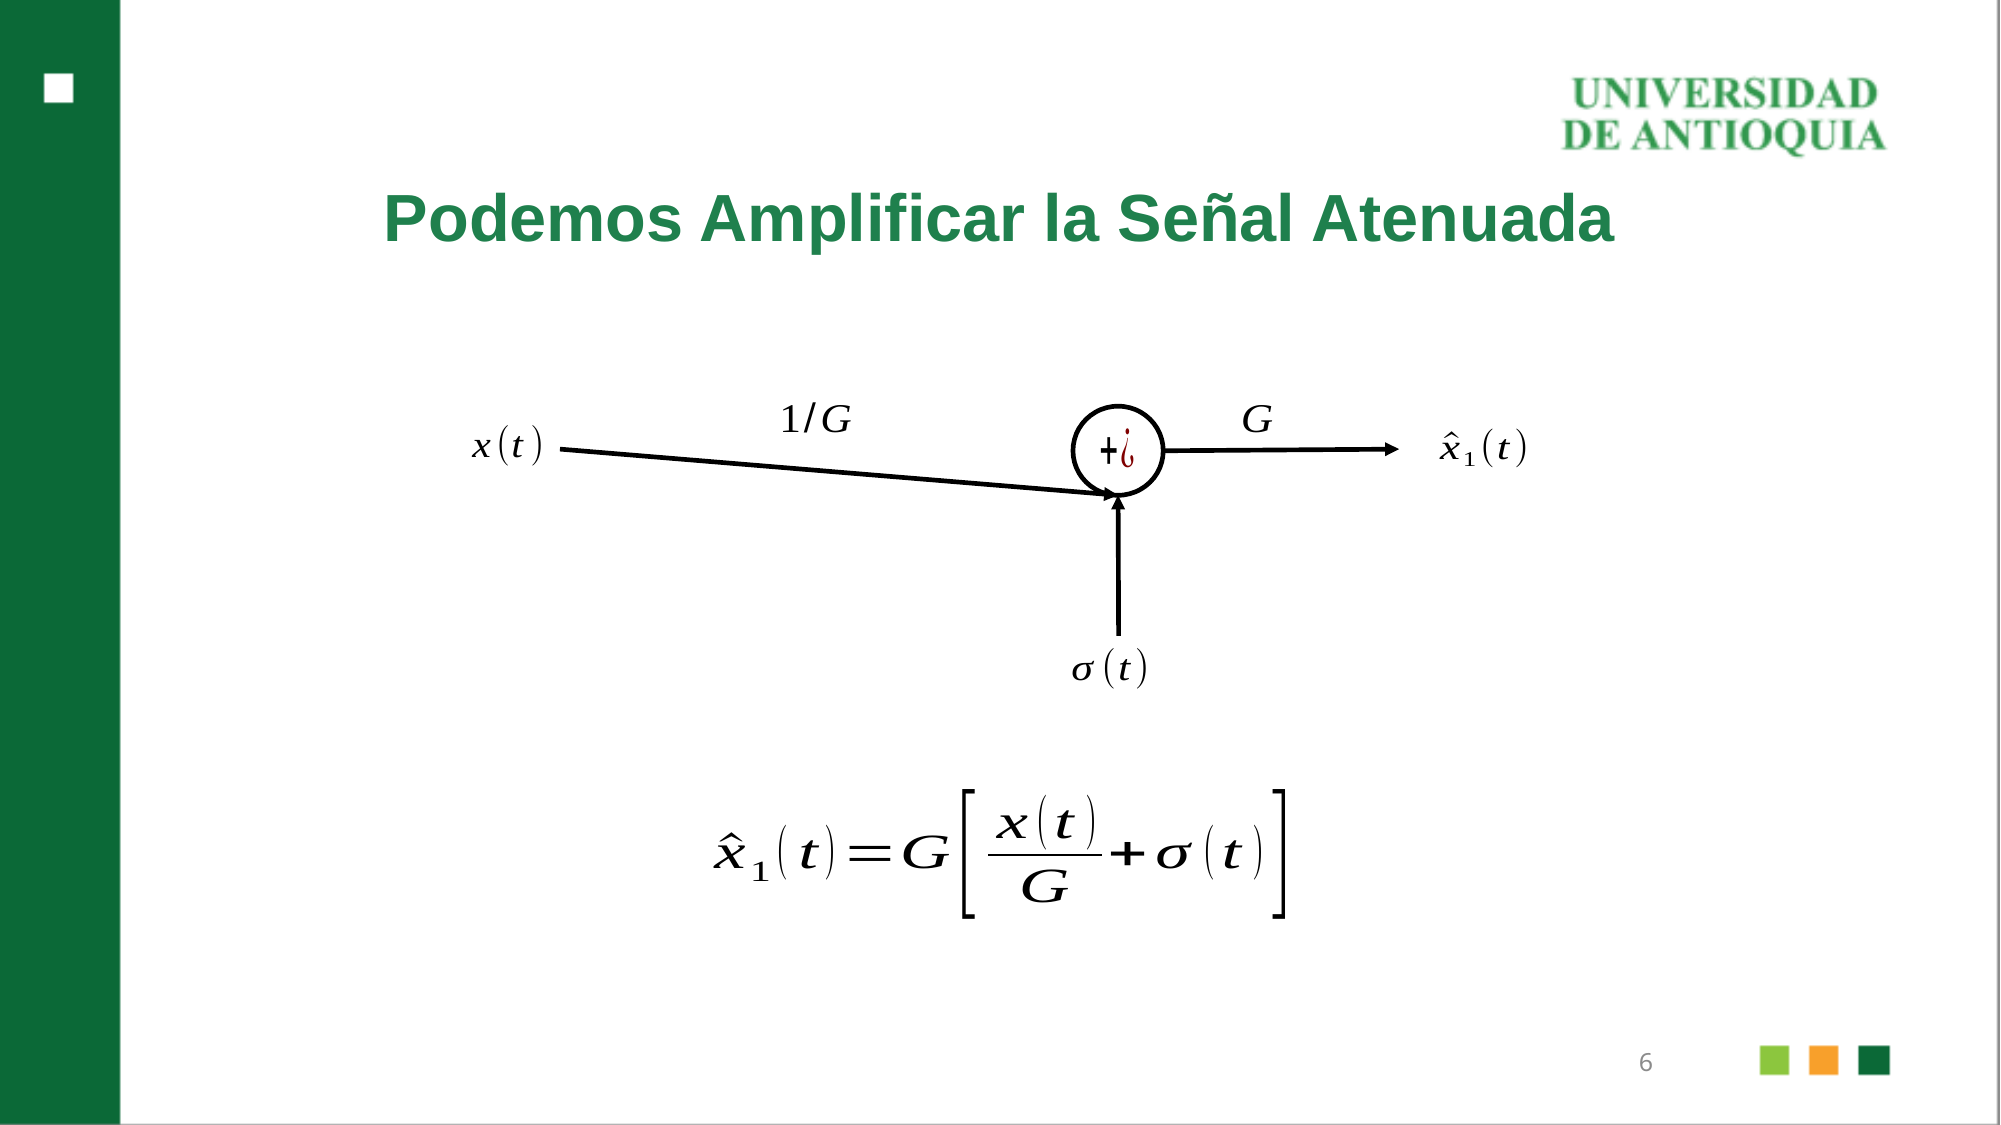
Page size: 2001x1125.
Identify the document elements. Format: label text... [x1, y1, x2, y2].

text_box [469, 397, 1531, 691]
text_box 6 [1623, 1033, 1840, 1093]
picture [0, 0, 2000, 1125]
text_box Podemos Amplificar la Señal Atenuada [328, 167, 1672, 263]
